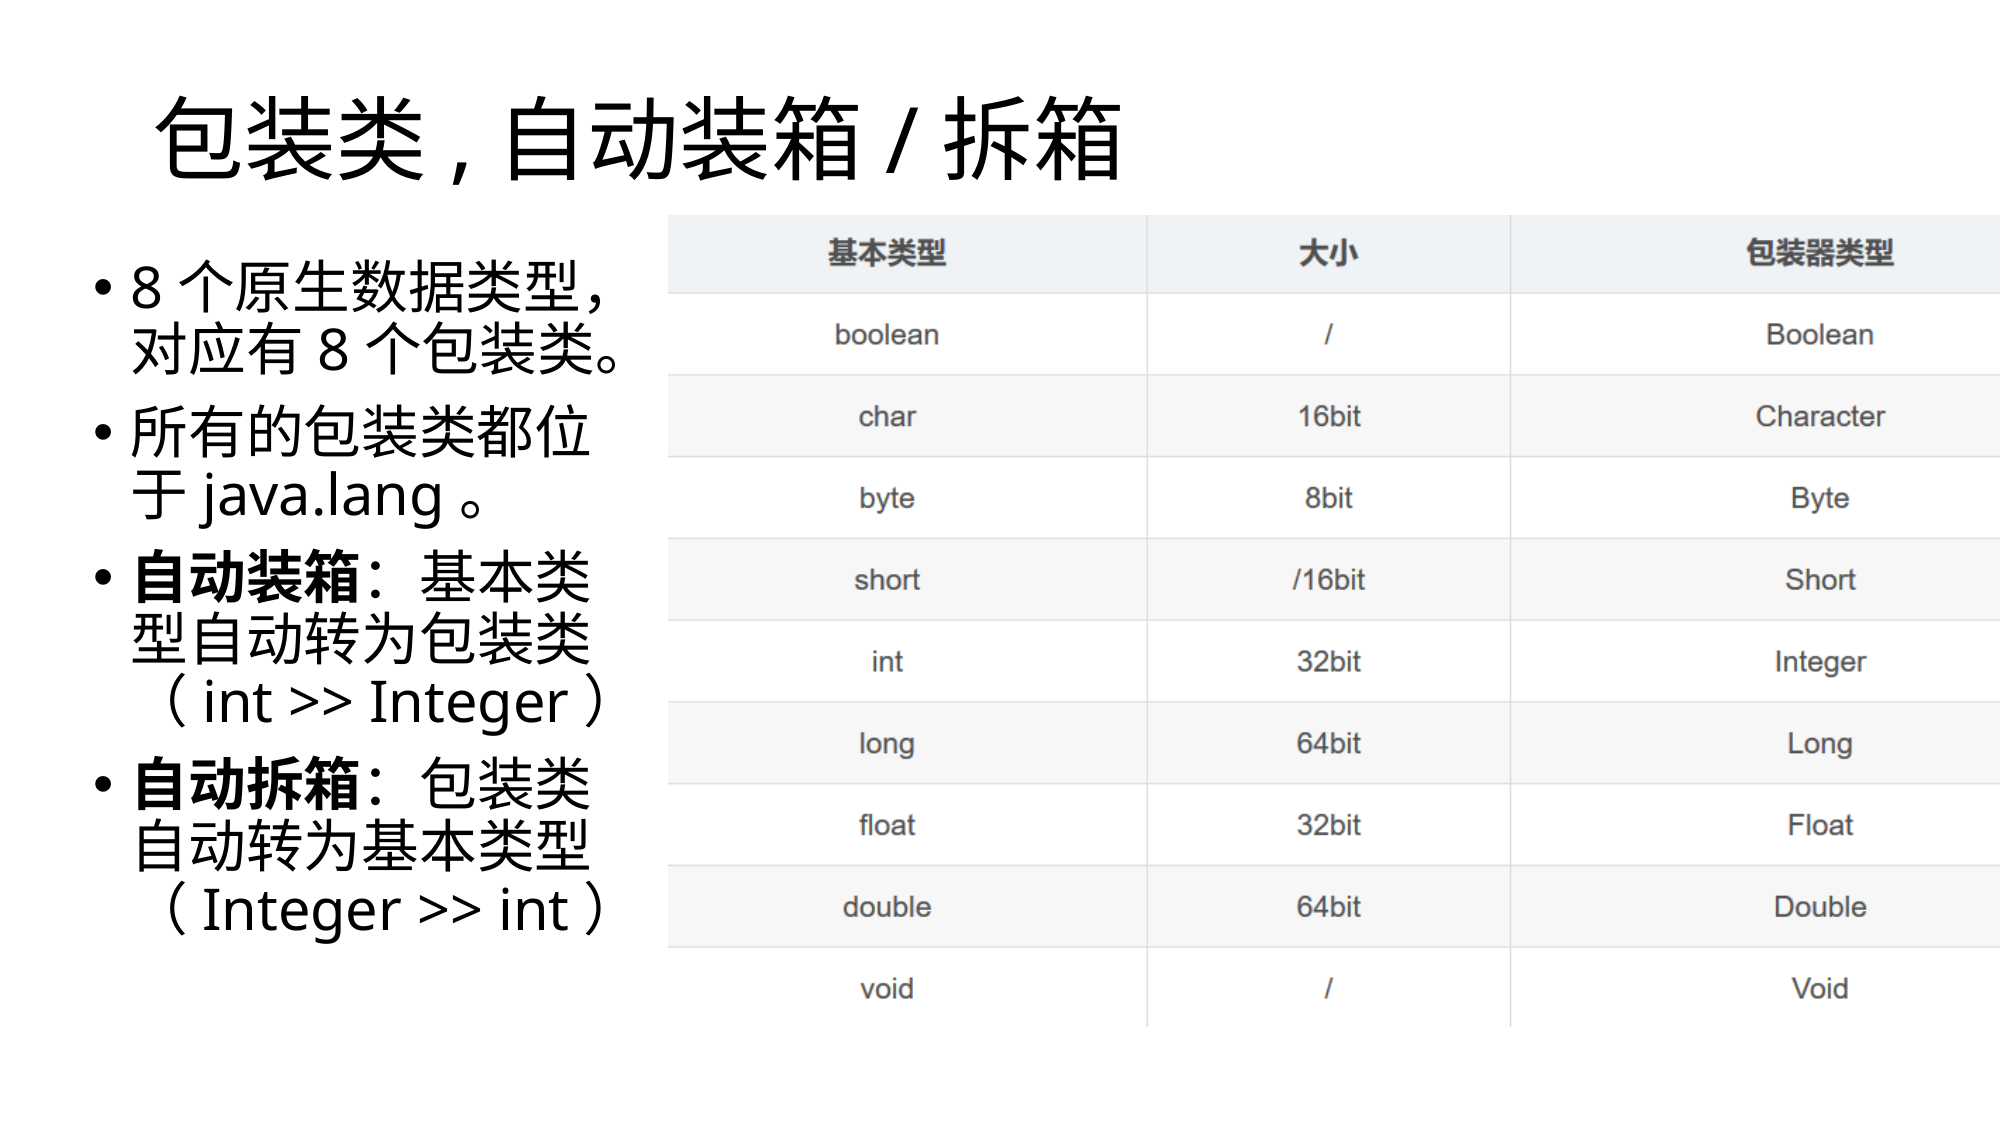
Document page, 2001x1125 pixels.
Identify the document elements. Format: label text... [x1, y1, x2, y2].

title 包装类,自动装箱/拆箱 [137, 59, 1863, 228]
picture [668, 215, 2000, 1027]
list 8个原生数据类型，对应有8个包装类。 所有的包装类都位于java.lang。 自动装箱：基本类型自动转为包装类（int >> Integer） 自动拆箱：包装类自动转为基本类型（Integer >> int） [78, 251, 658, 989]
